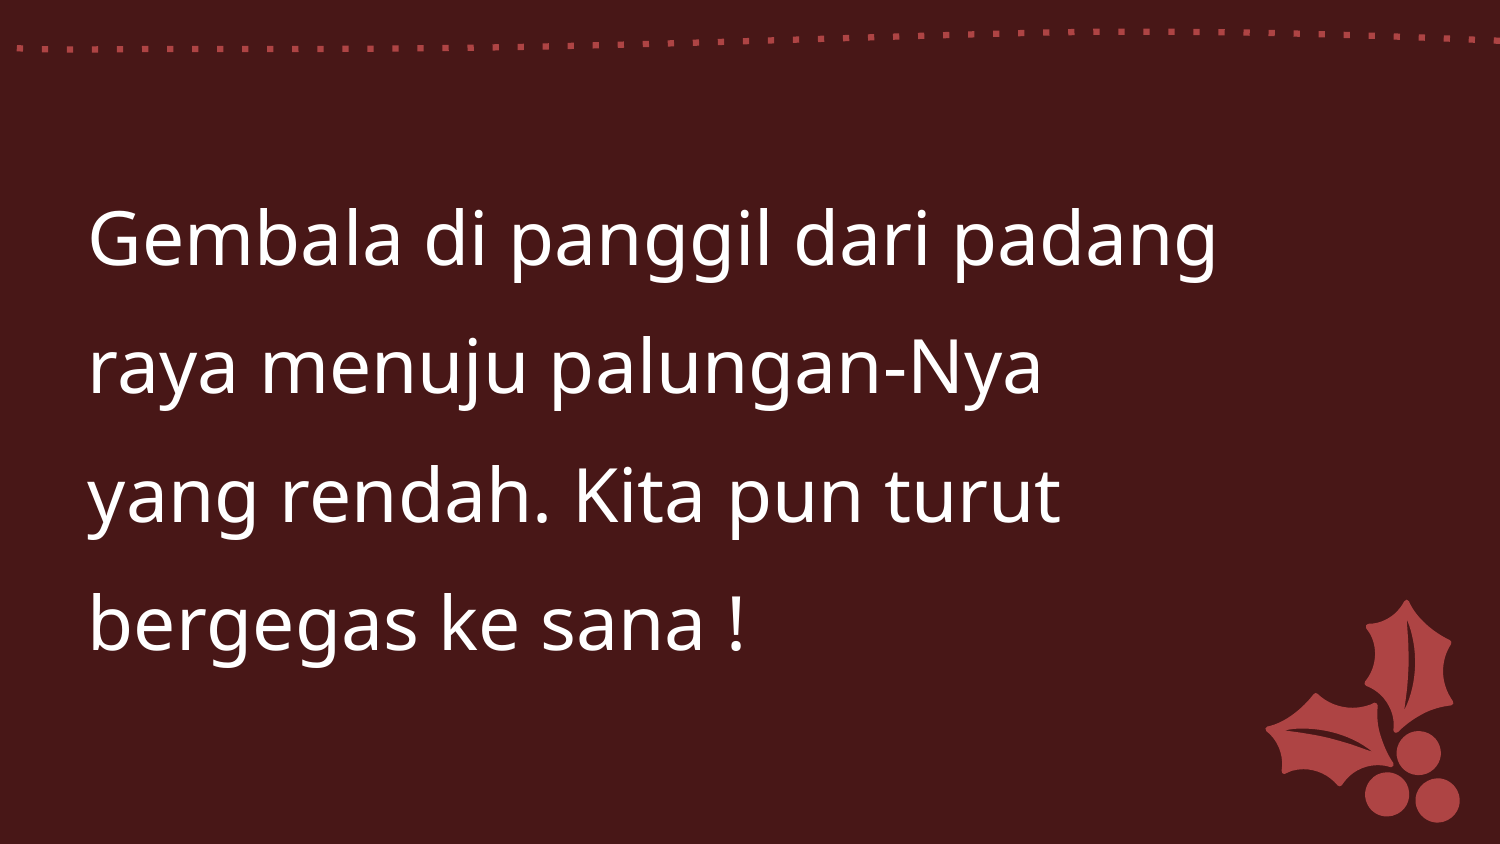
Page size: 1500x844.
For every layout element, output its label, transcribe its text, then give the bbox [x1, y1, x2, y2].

text_box Gembala di panggil dari padang raya menuju palungan-Nya yang rendah. Kita pun turut bergegas ke sana ! [47, 161, 1453, 663]
